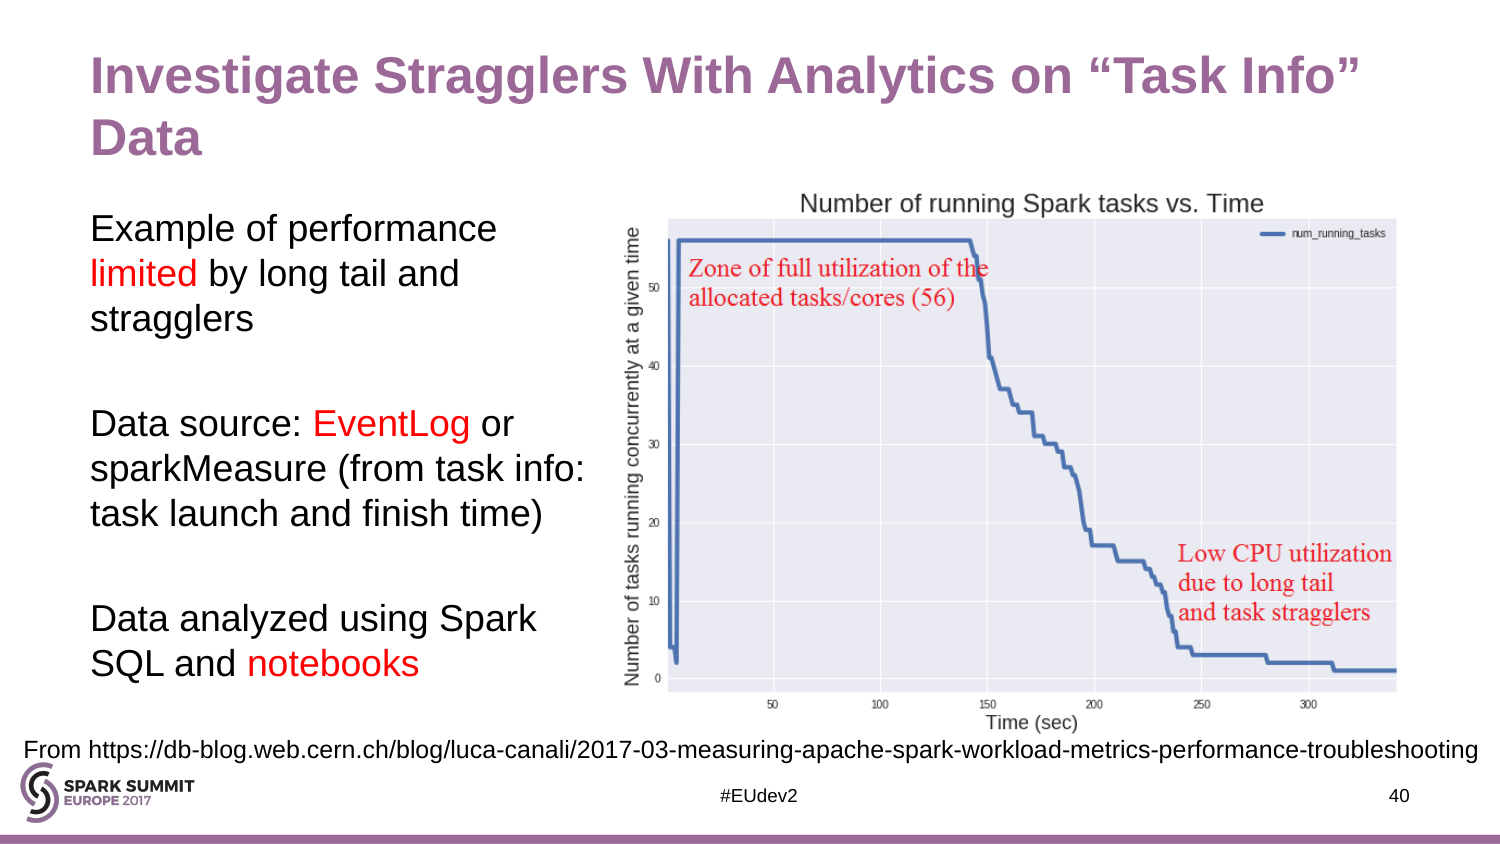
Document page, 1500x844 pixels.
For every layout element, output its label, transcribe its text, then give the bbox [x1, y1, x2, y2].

picture [605, 183, 1426, 739]
list Example of performance limited by long tail and stragglers Data source: EventLog or sparkMeasure (from task info: task launch and finish time) Data analyzed using Spark SQL and notebooks [75, 196, 600, 726]
footer #EUdev2 [375, 772, 1143, 818]
title Investigate Stragglers With Analytics on “Task Info” Data [75, 33, 1425, 175]
text_box From https://db-blog.web.cern.ch/blog/luca-canali/2017-03-measuring-apache-spark-workload-metrics-performance-troubleshooting [8, 726, 1498, 771]
slide_number 40 [1143, 772, 1425, 818]
